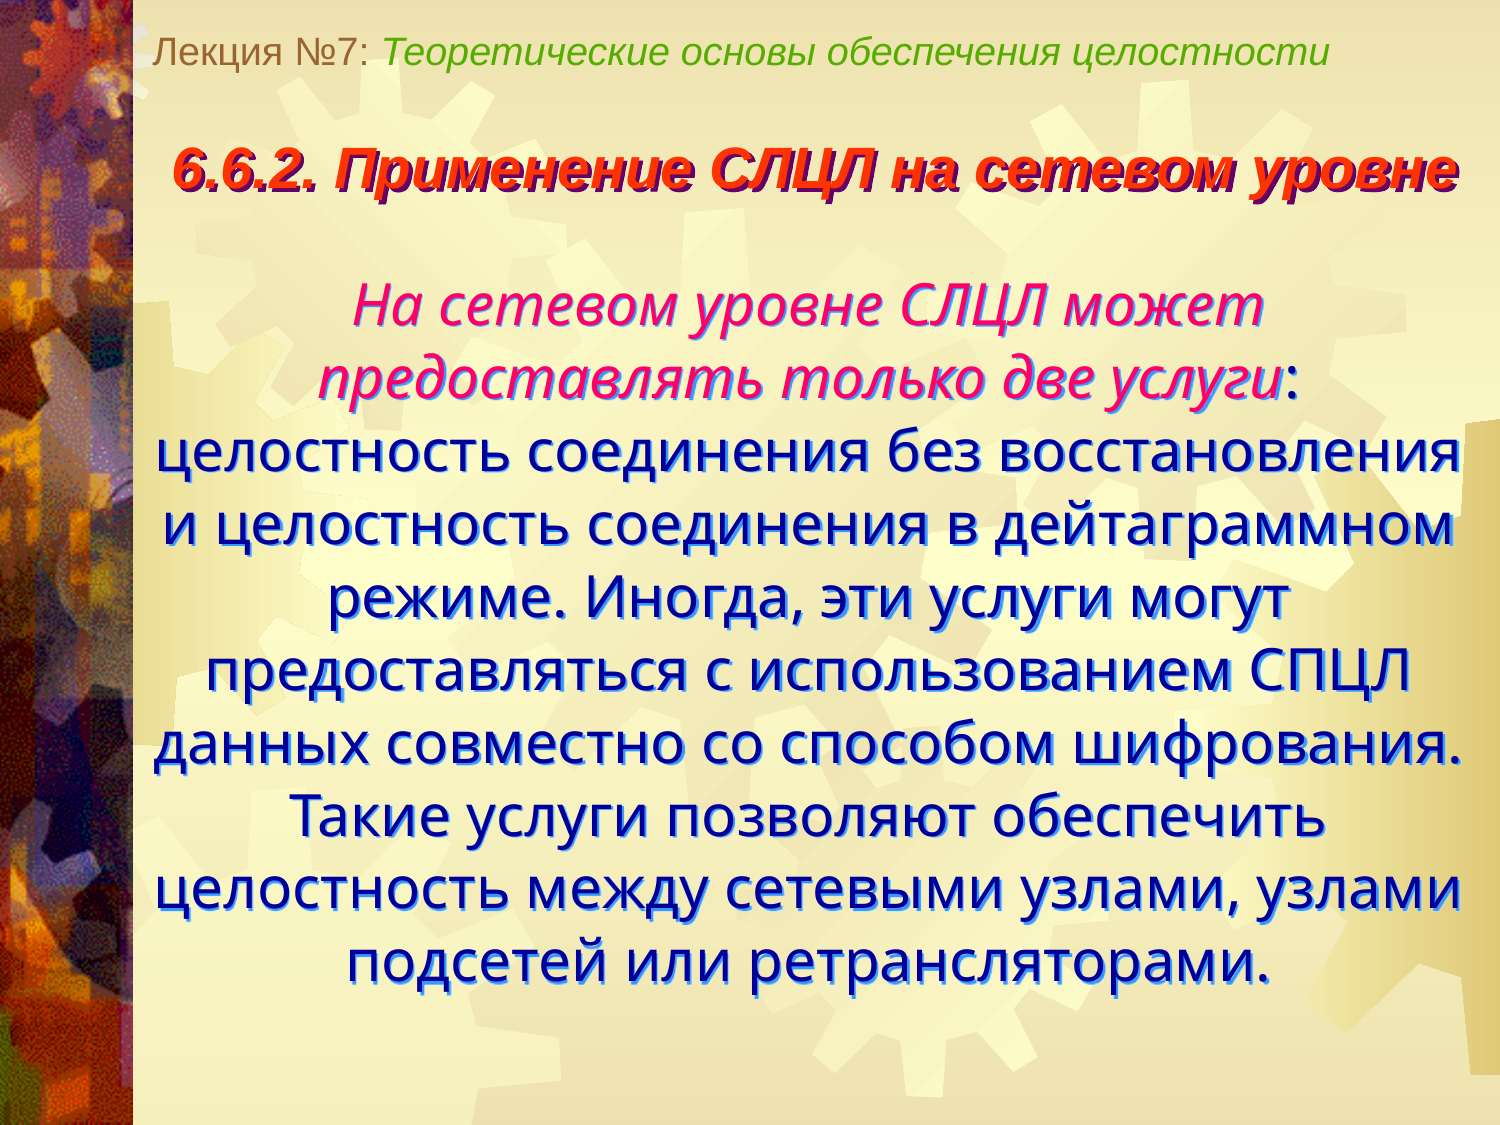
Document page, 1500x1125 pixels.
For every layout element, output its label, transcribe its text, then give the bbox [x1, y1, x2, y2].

text_box Лекция №7: Теоретические основы обеспечения целостности [130, 31, 1500, 74]
text_box 6.6.2. Применение СЛЦЛ на сетевом уровне [130, 140, 1500, 201]
picture [0, 0, 133, 1125]
text_box На сетевом уровне СЛЦЛ может предоставлять только две услуги: целостность соединения без восстановления и целостность соединения в дейтаграммном режиме. Иногда, эти услуги могут предоставляться с использованием СПЦЛ данных совместно со способом шифрования. Такие услуги позволяют обеспечить целостность между сетевыми узлами, узлами подсетей или ретрансляторами. [152, 264, 1465, 994]
